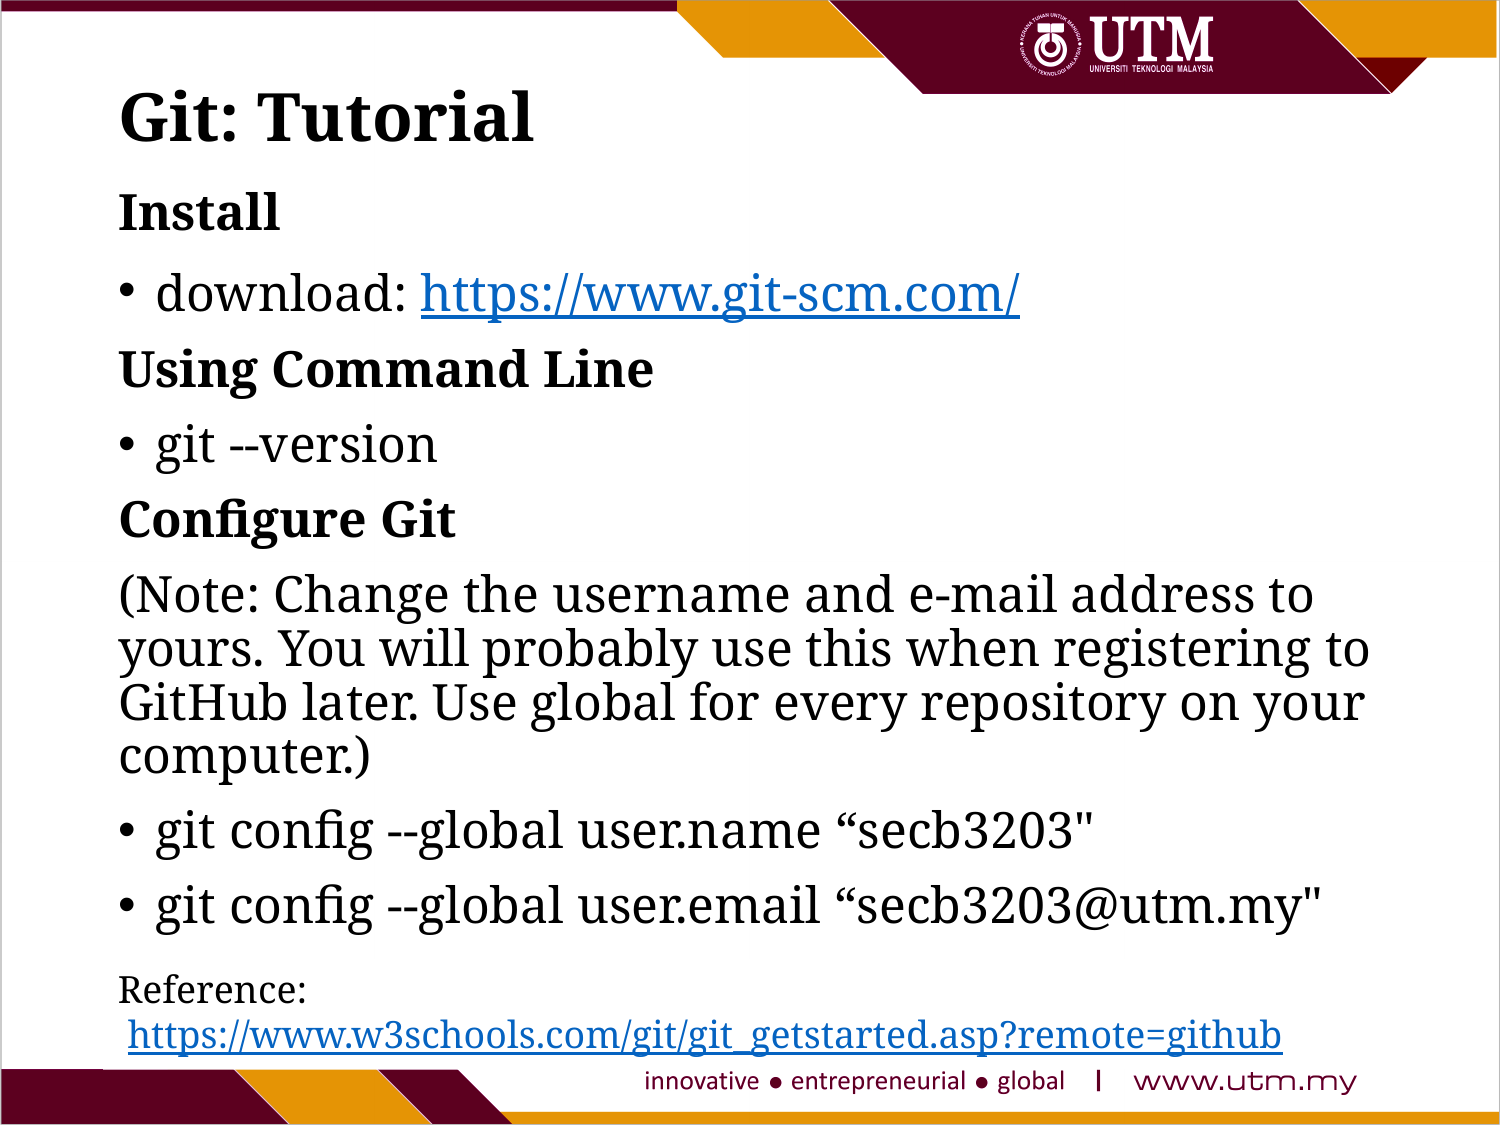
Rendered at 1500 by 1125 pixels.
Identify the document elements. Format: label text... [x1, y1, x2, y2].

text_box Reference: https://www.w3schools.com/git/git_getstarted.asp?remote=github [103, 958, 1397, 1070]
list Install download: https://www.git-scm.com/ Using Command Line git --version Configure Git (Note: Change the username and e-mail address to yours. You will probably use this when registering to GitHub later. Use global for every repository on your computer.) git config --global user.name “secb3203" git config --global user.email “secb3203@utm.my" [103, 179, 1397, 958]
picture [0, 0, 1500, 1125]
title Git: Tutorial [103, 59, 1397, 179]
